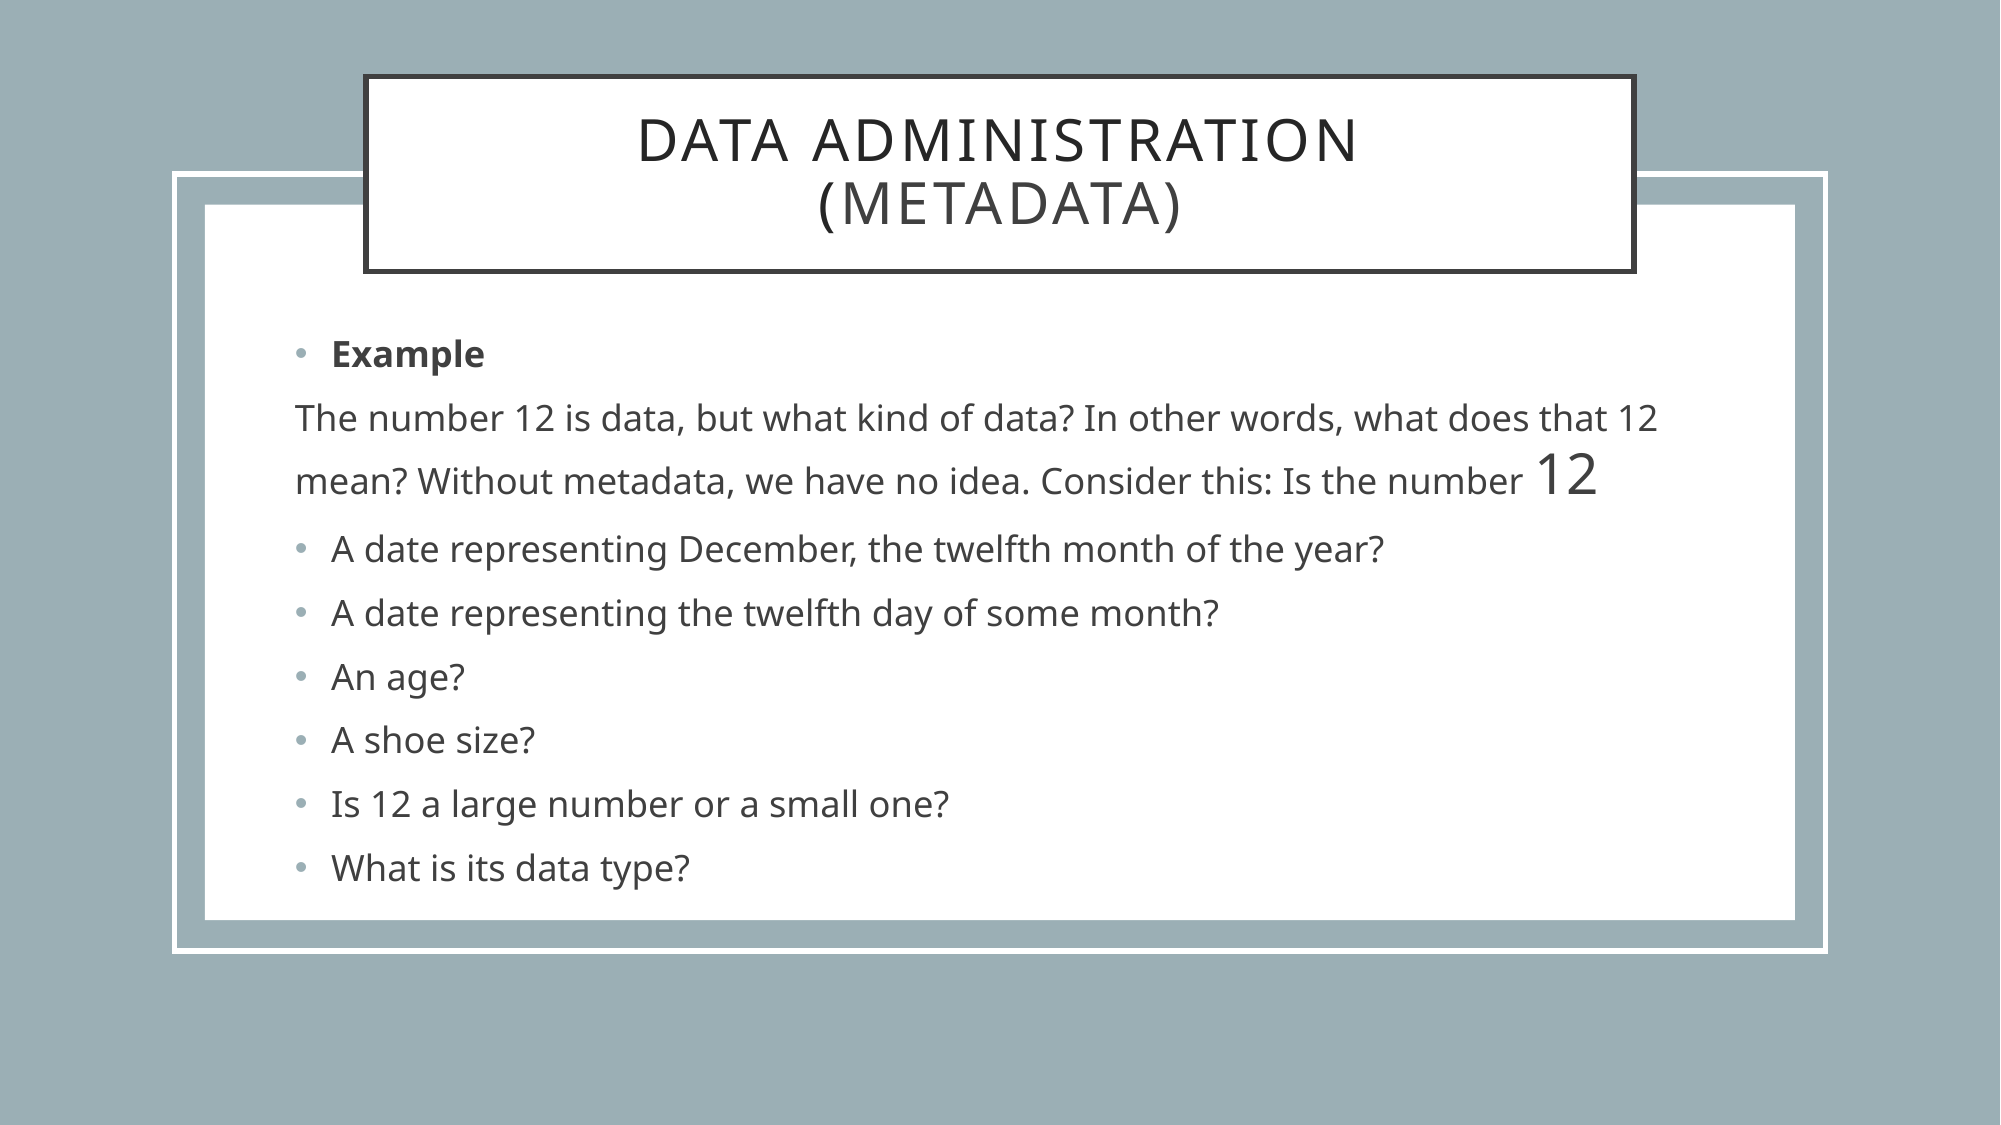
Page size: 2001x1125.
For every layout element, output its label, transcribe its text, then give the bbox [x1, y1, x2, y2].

text_box [0, 0, 2000, 1125]
list Example The number 12 is data, but what kind of data? In other words, what does that 12 mean? Without metadata, we have no idea. Consider this: Is the number 12 A date representing December, the twelfth month of the year? A date representing the twelfth day of some month? An age? A shoe size? Is 12 a large number or a small one? What is its data type? [279, 323, 1721, 899]
title Data Administration (Metadata) [363, 74, 1637, 274]
text_box [173, 173, 1827, 952]
